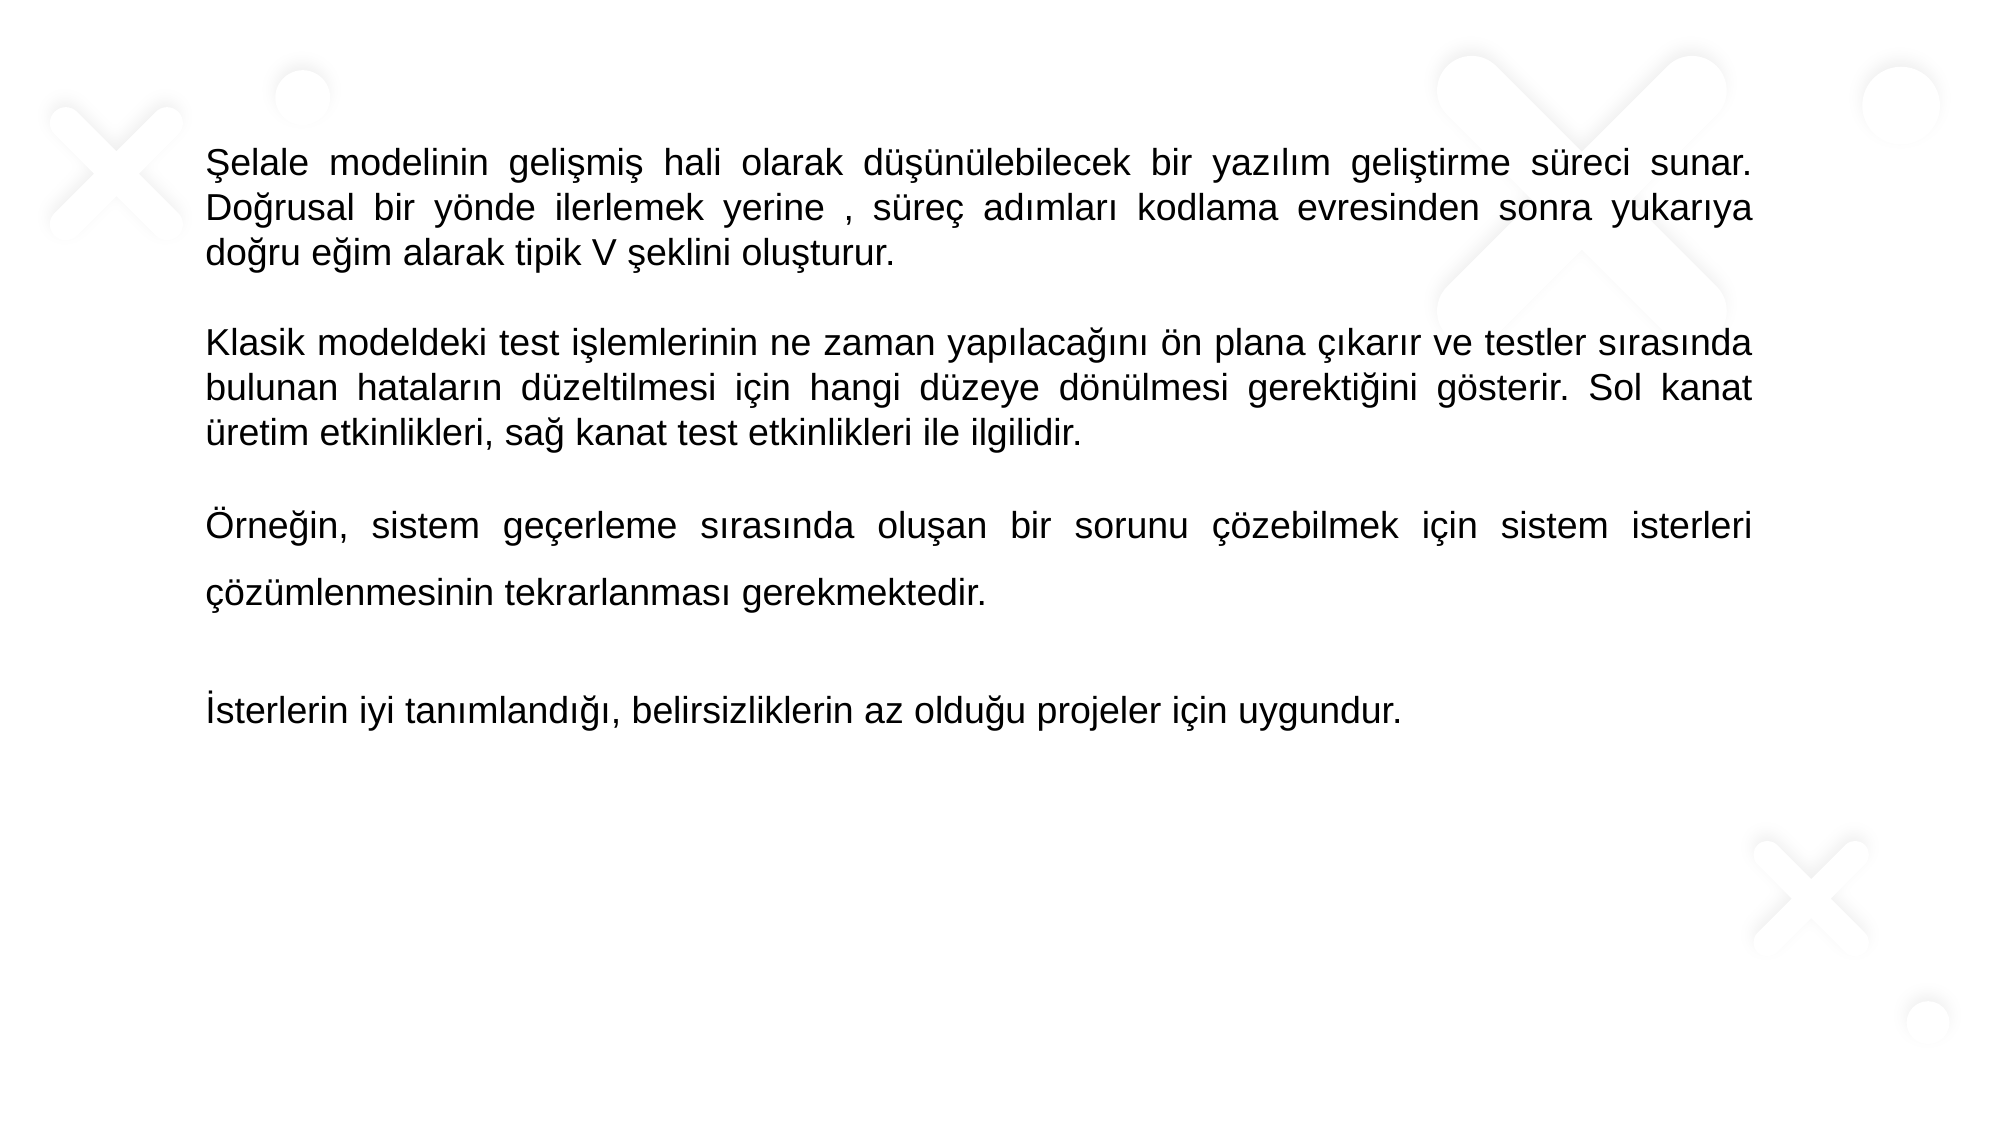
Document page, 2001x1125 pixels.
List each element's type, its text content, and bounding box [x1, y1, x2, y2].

text_box Şelale modelinin gelişmiş hali olarak düşünülebilecek bir yazılım geliştirme süreci sunar. Doğrusal bir yönde ilerlemek yerine , süreç adımları kodlama evresinden sonra yukarıya doğru eğim alarak tipik V şeklini oluşturur. Klasik modeldeki test işlemlerinin ne zaman yapılacağını ön plana çıkarır ve testler sırasında bulunan hataların düzeltilmesi için hangi düzeye dönülmesi gerektiğini gösterir. Sol kanat üretim etkinlikleri, sağ kanat test etkinlikleri ile ilgilidir. Örneğin, sistem geçerleme sırasında oluşan bir sorunu çözebilmek için sistem isterleri çözümlenmesinin tekrarlanması gerekmektedir. İsterlerin iyi tanımlandığı, belirsizliklerin az olduğu projeler için uygundur. [190, 130, 1768, 853]
